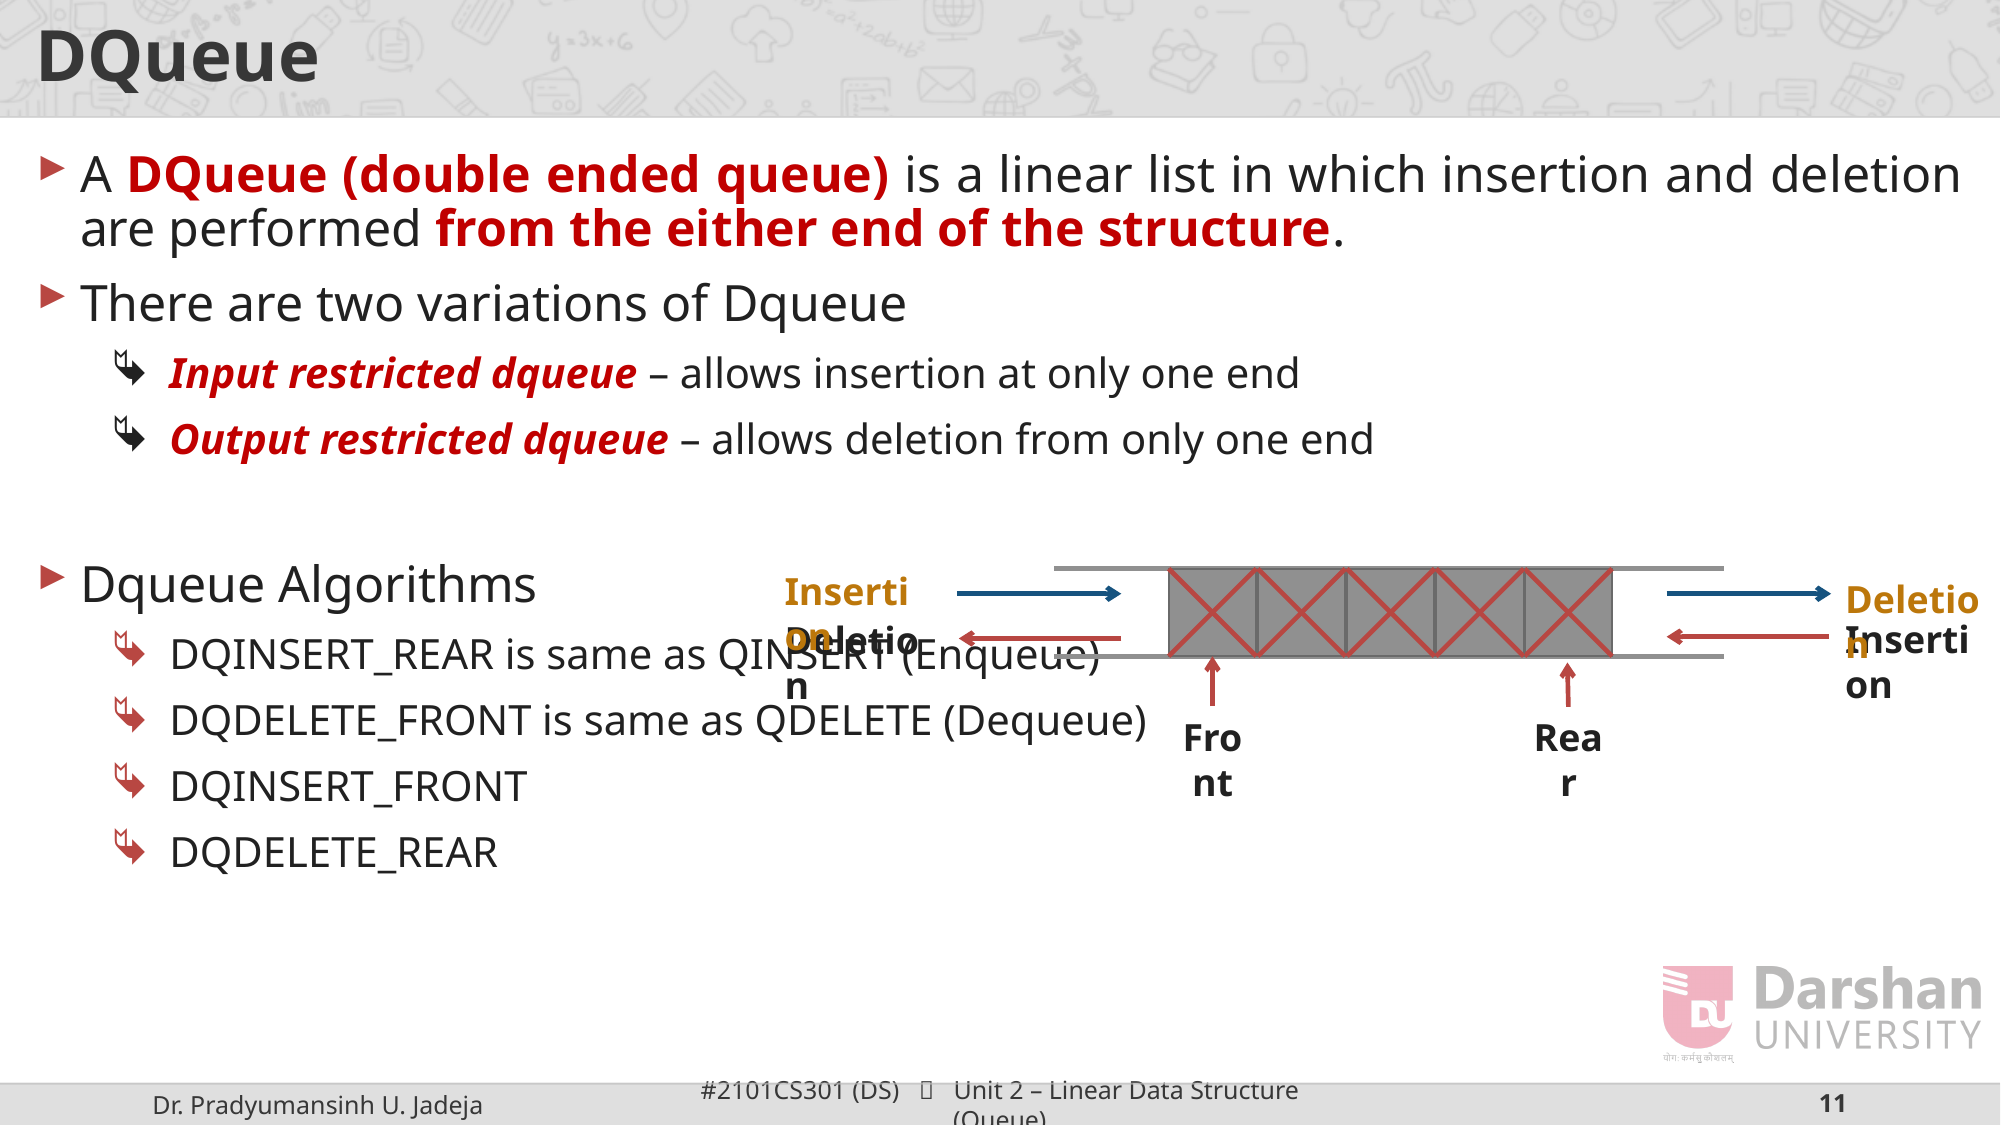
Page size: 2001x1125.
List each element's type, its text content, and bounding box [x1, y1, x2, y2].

text_box Insertion [1830, 674, 2000, 714]
text_box Deletion [769, 666, 948, 715]
list A DQueue (double ended queue) is a linear list in which insertion and deletion are performed from the either end of the structure. There are two variations of Dqueue Input restricted dqueue – allows insertion at only one end Output restricted dqueue – allows deletion from only one end Dqueue Algorithms DQINSERT_REAR is same as QINSERT (Enqueue) DQDELETE_FRONT is same as QDELETE (Dequeue) DQINSERT_FRONT DQDELETE_REAR [21, 141, 1979, 1059]
title DQueue [0, 0, 2000, 117]
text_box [1155, 656, 1270, 767]
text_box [1518, 662, 1619, 768]
text_box Deletion [1830, 568, 2000, 674]
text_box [1054, 568, 1724, 657]
text_box Insertion [769, 560, 948, 666]
